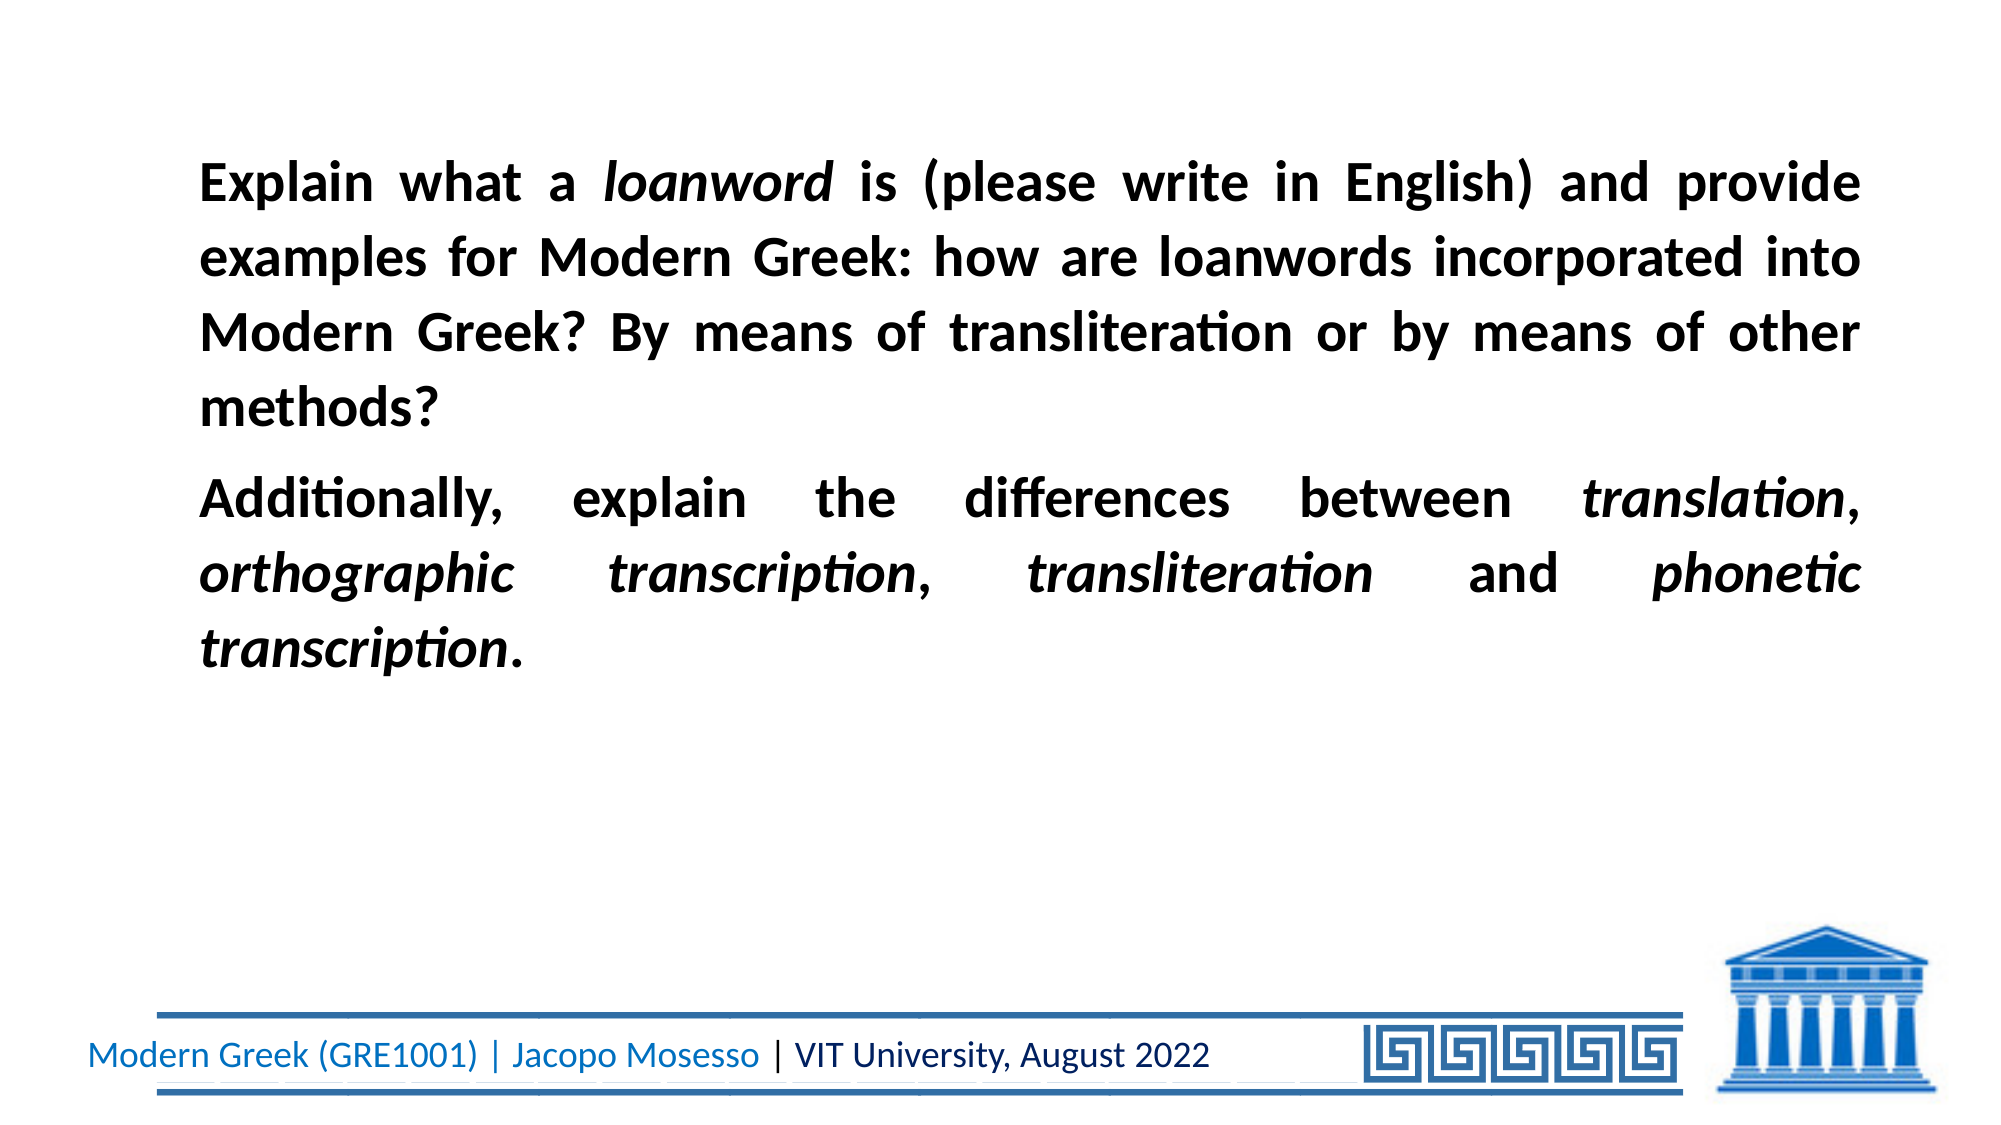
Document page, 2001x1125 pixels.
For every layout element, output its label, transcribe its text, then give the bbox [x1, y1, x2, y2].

text_box Explain what a loanword is (please write in English) and provide examples for Modern Greek: how are loanwords incorporated into Modern Greek? By means of transliteration or by means of other methods? Additionally, explain the differences between translation, orthographic transcription, transliteration and phonetic transcription. [184, 131, 1877, 687]
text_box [156, 1010, 1684, 1096]
text_box Modern Greek (GRE1001) | Jacopo Mosesso | VIT University, August 2022 [72, 1022, 156, 1083]
picture [1686, 862, 1969, 1125]
